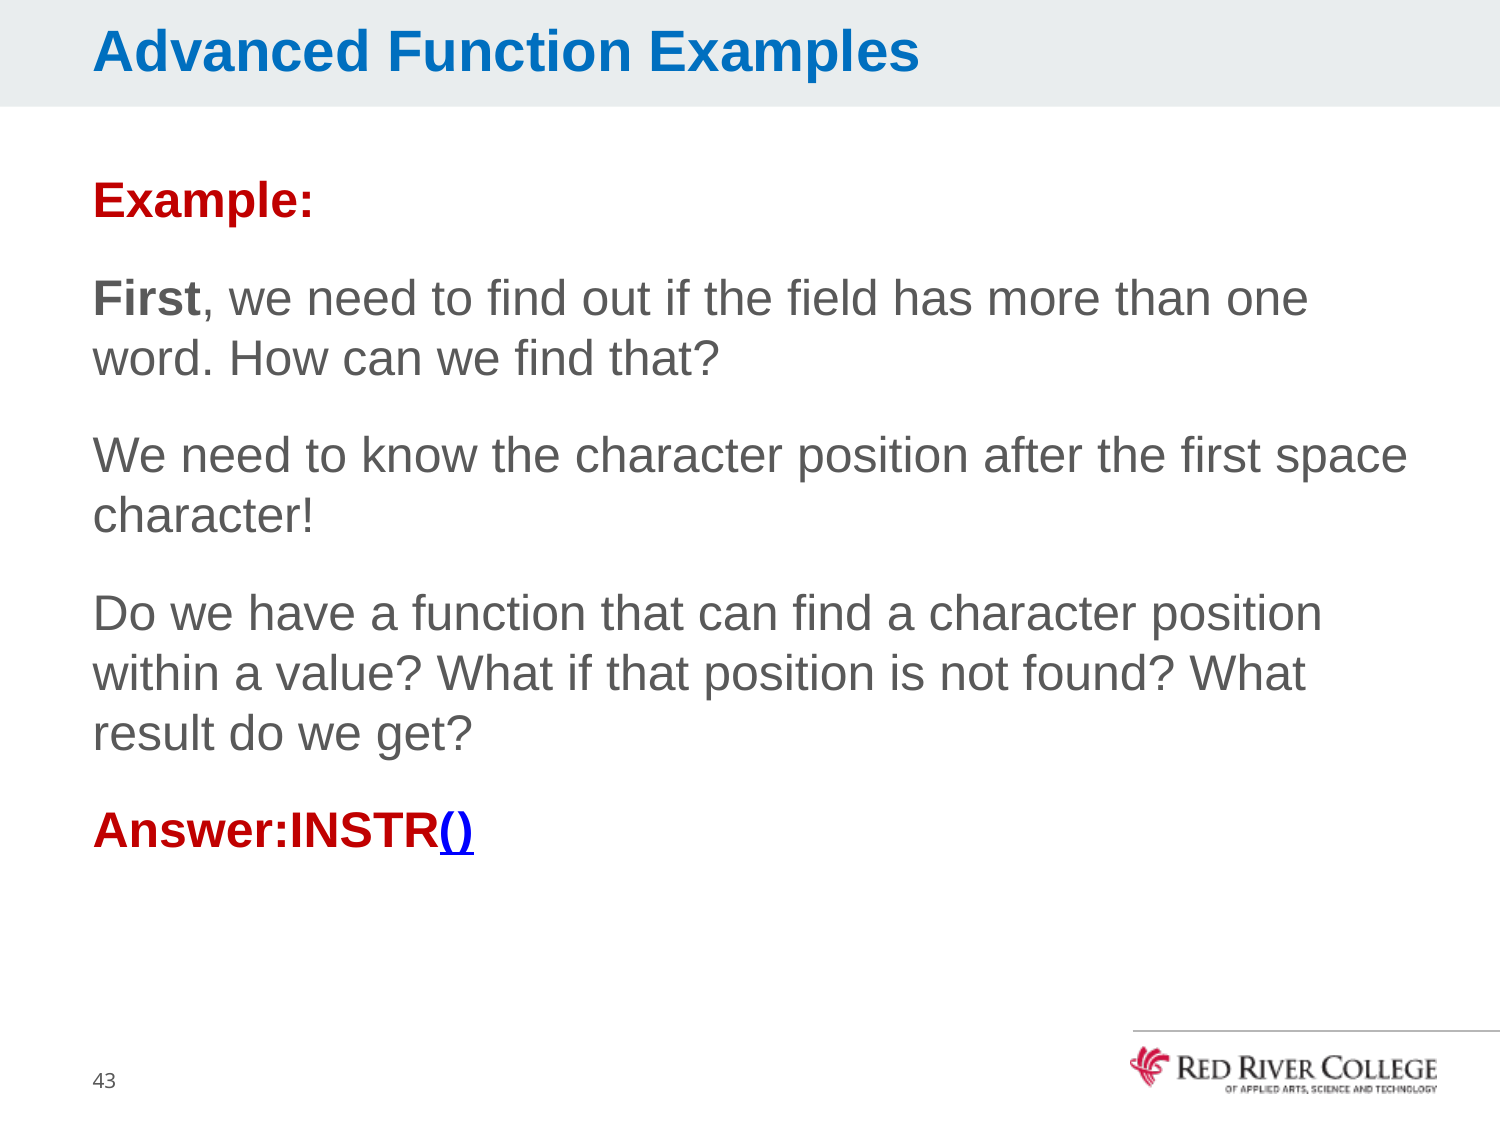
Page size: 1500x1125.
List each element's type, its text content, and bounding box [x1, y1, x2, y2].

picture [1130, 1046, 1437, 1094]
list Example: First, we need to find out if the field has more than one word. How can we find that? We need to know the character position after the first space character! Do we have a function that can find a character position within a value? What if that position is not found? What result do we get? Answer:INSTR() [77, 160, 1437, 933]
slide_number 43 [77, 1038, 263, 1125]
title Advanced Function Examples [77, 13, 1259, 96]
